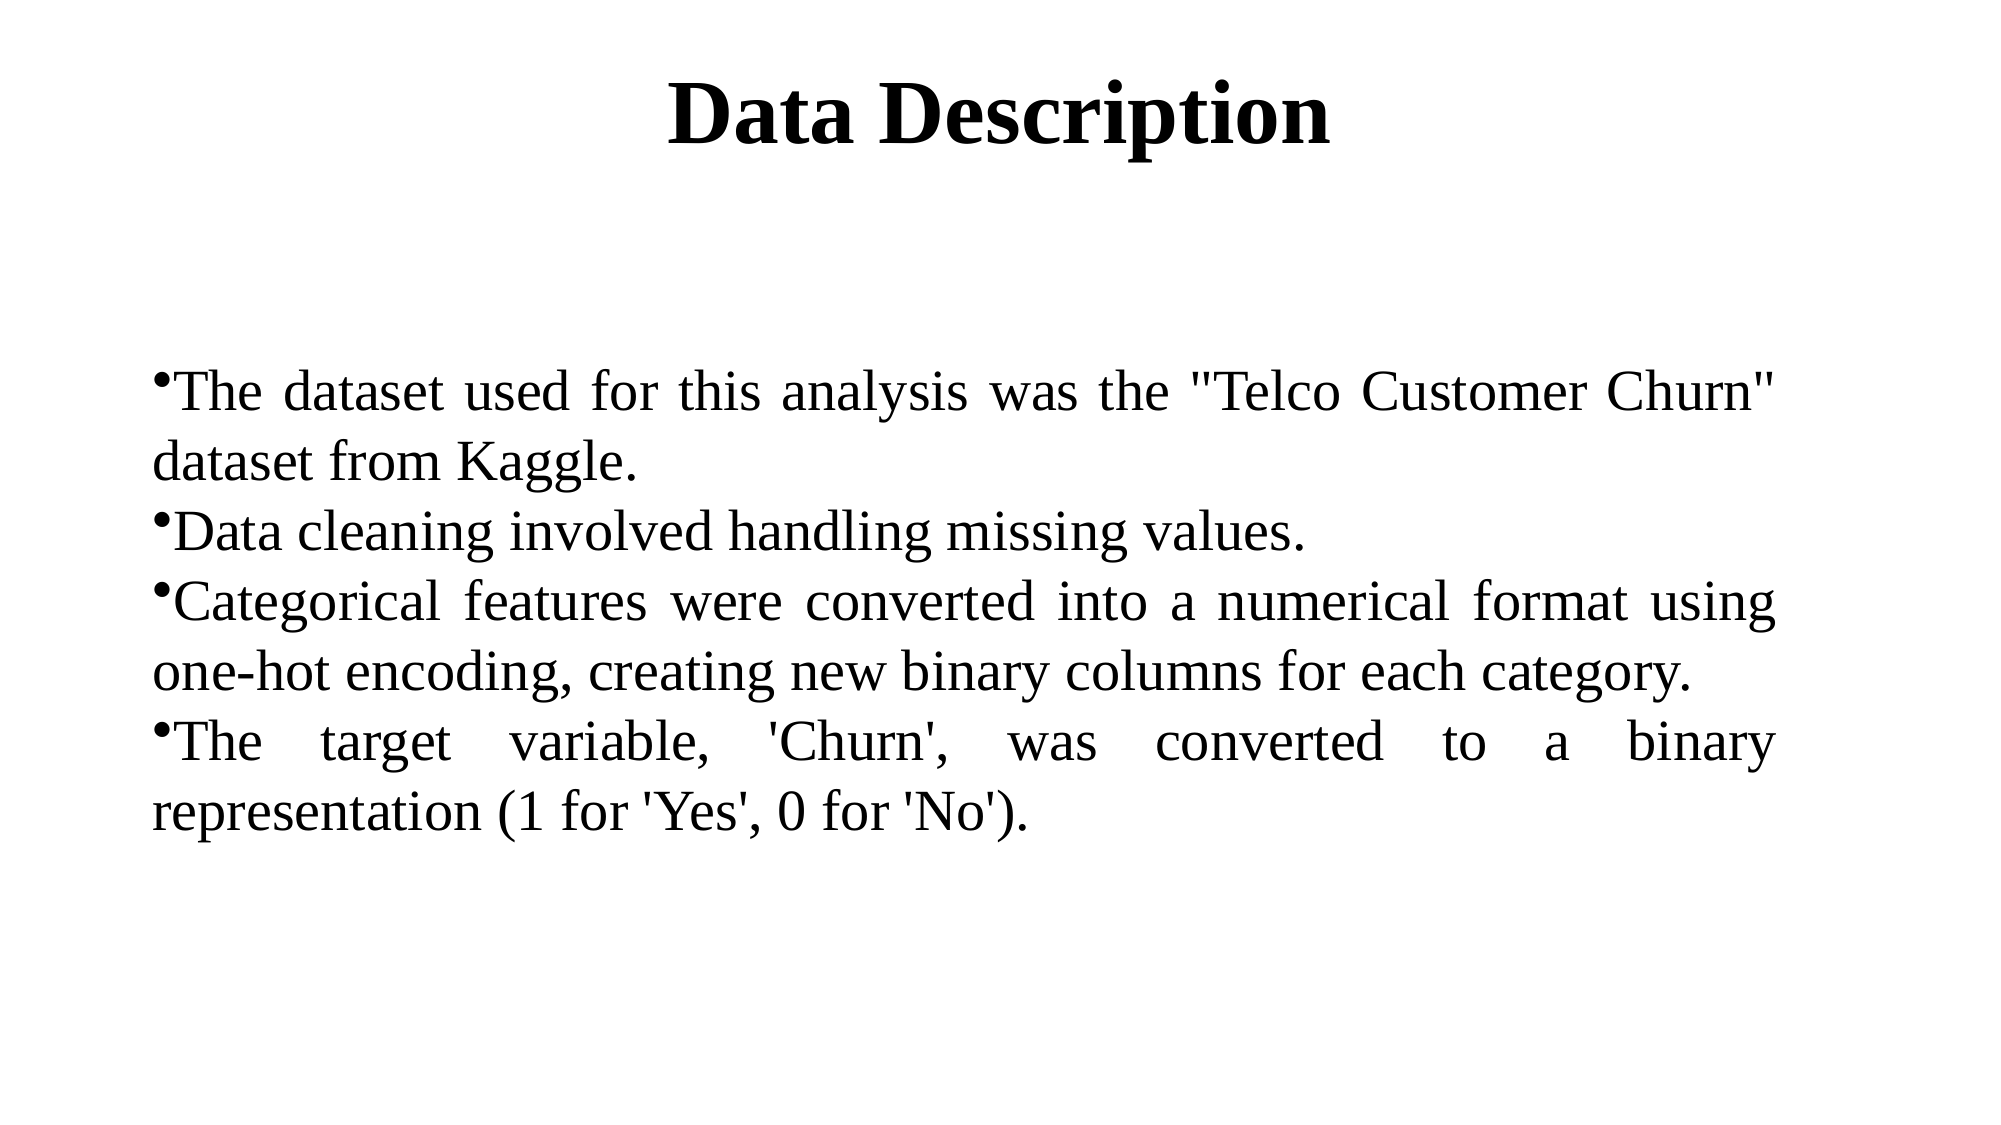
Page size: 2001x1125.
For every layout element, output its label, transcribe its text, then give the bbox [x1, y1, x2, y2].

title Data Description [137, 59, 1863, 278]
list The dataset used for this analysis was the "Telco Customer Churn" dataset from Kaggle. Data cleaning involved handling missing values. Categorical features were converted into a numerical format using one-hot encoding, creating new binary columns for each category. The target variable, 'Churn', was converted to a binary representation (1 for 'Yes', 0 for 'No'). [137, 293, 1793, 946]
